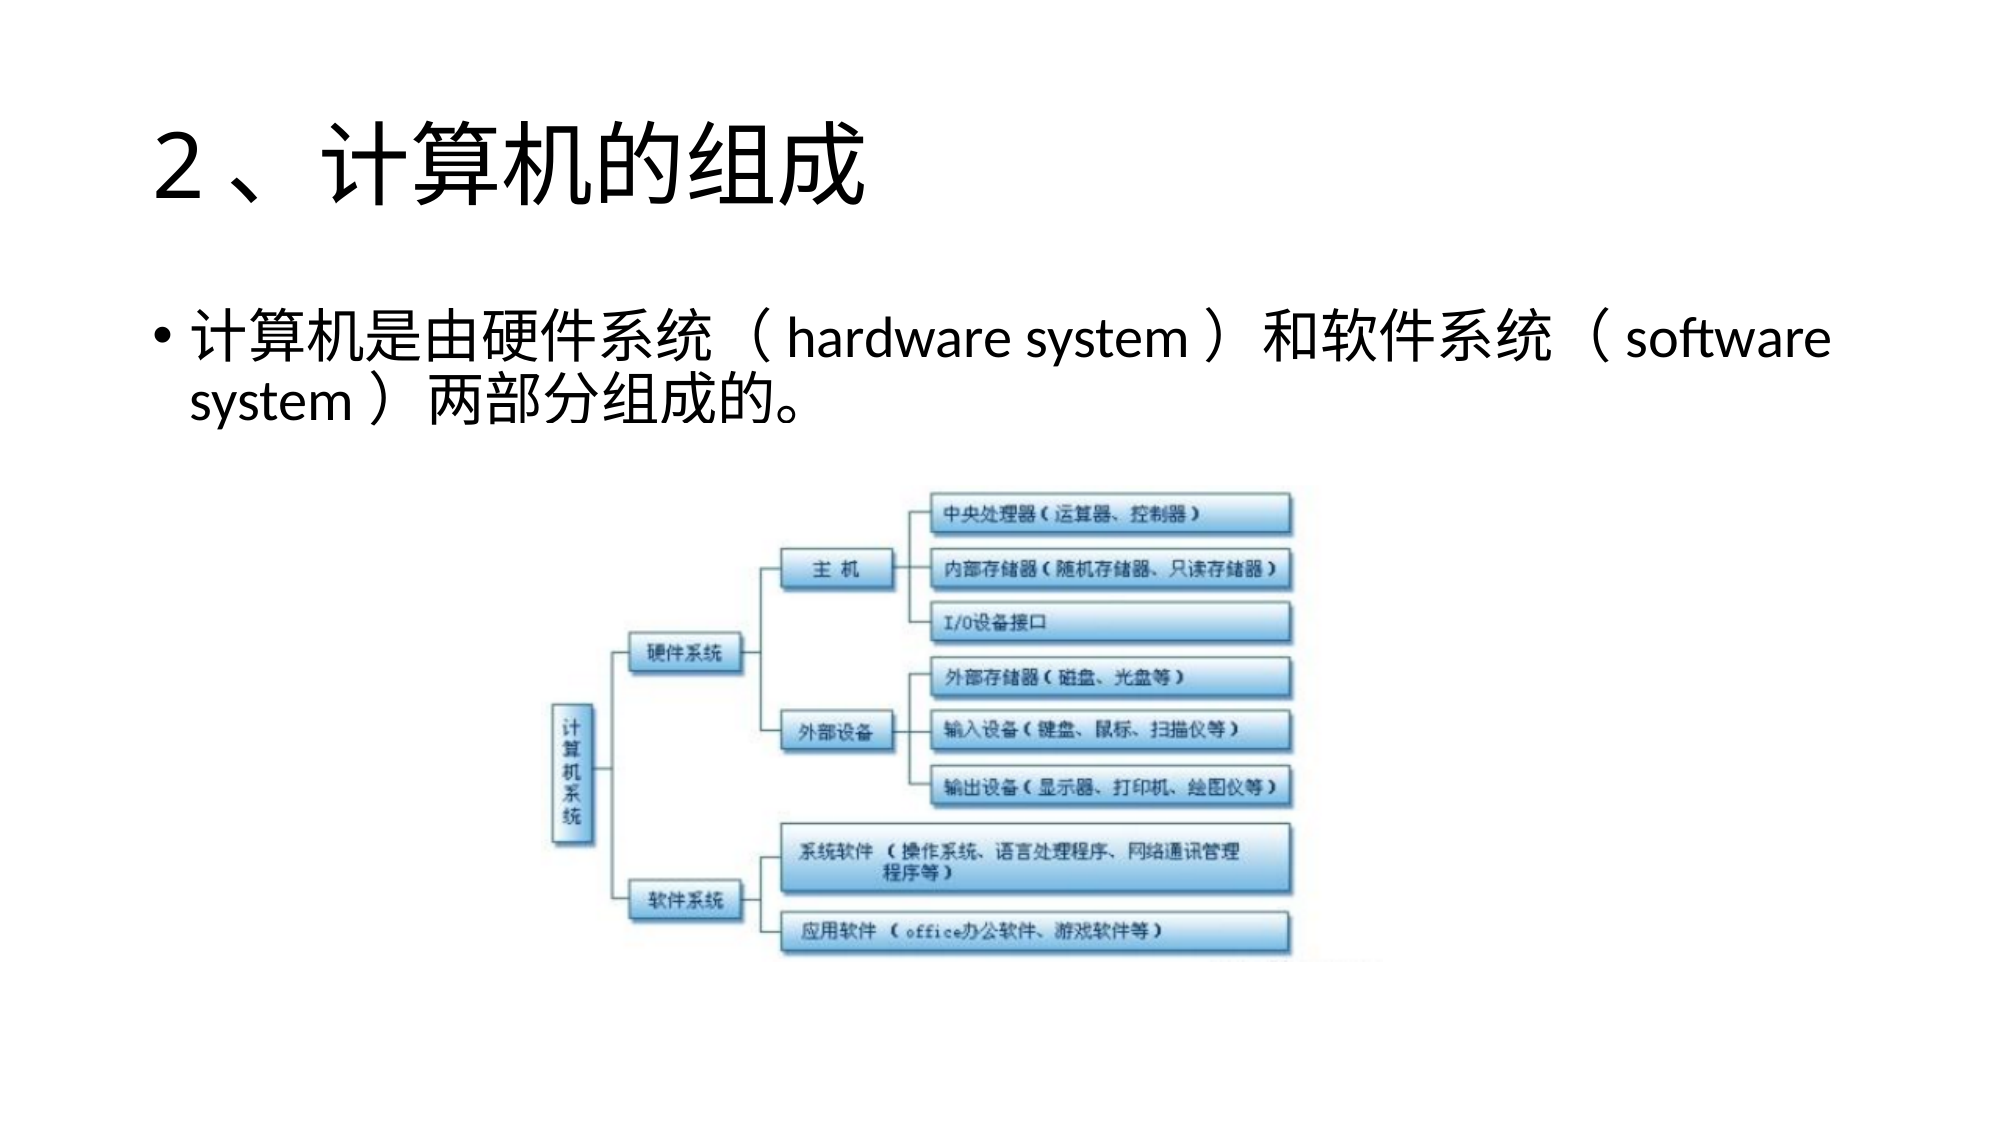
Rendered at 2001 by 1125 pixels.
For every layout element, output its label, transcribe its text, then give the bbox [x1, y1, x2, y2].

title 2、计算机的组成 [137, 59, 1863, 278]
picture [496, 423, 1383, 962]
list 计算机是由硬件系统（hardware system）和软件系统（software system）两部分组成的。 [137, 299, 1863, 1014]
